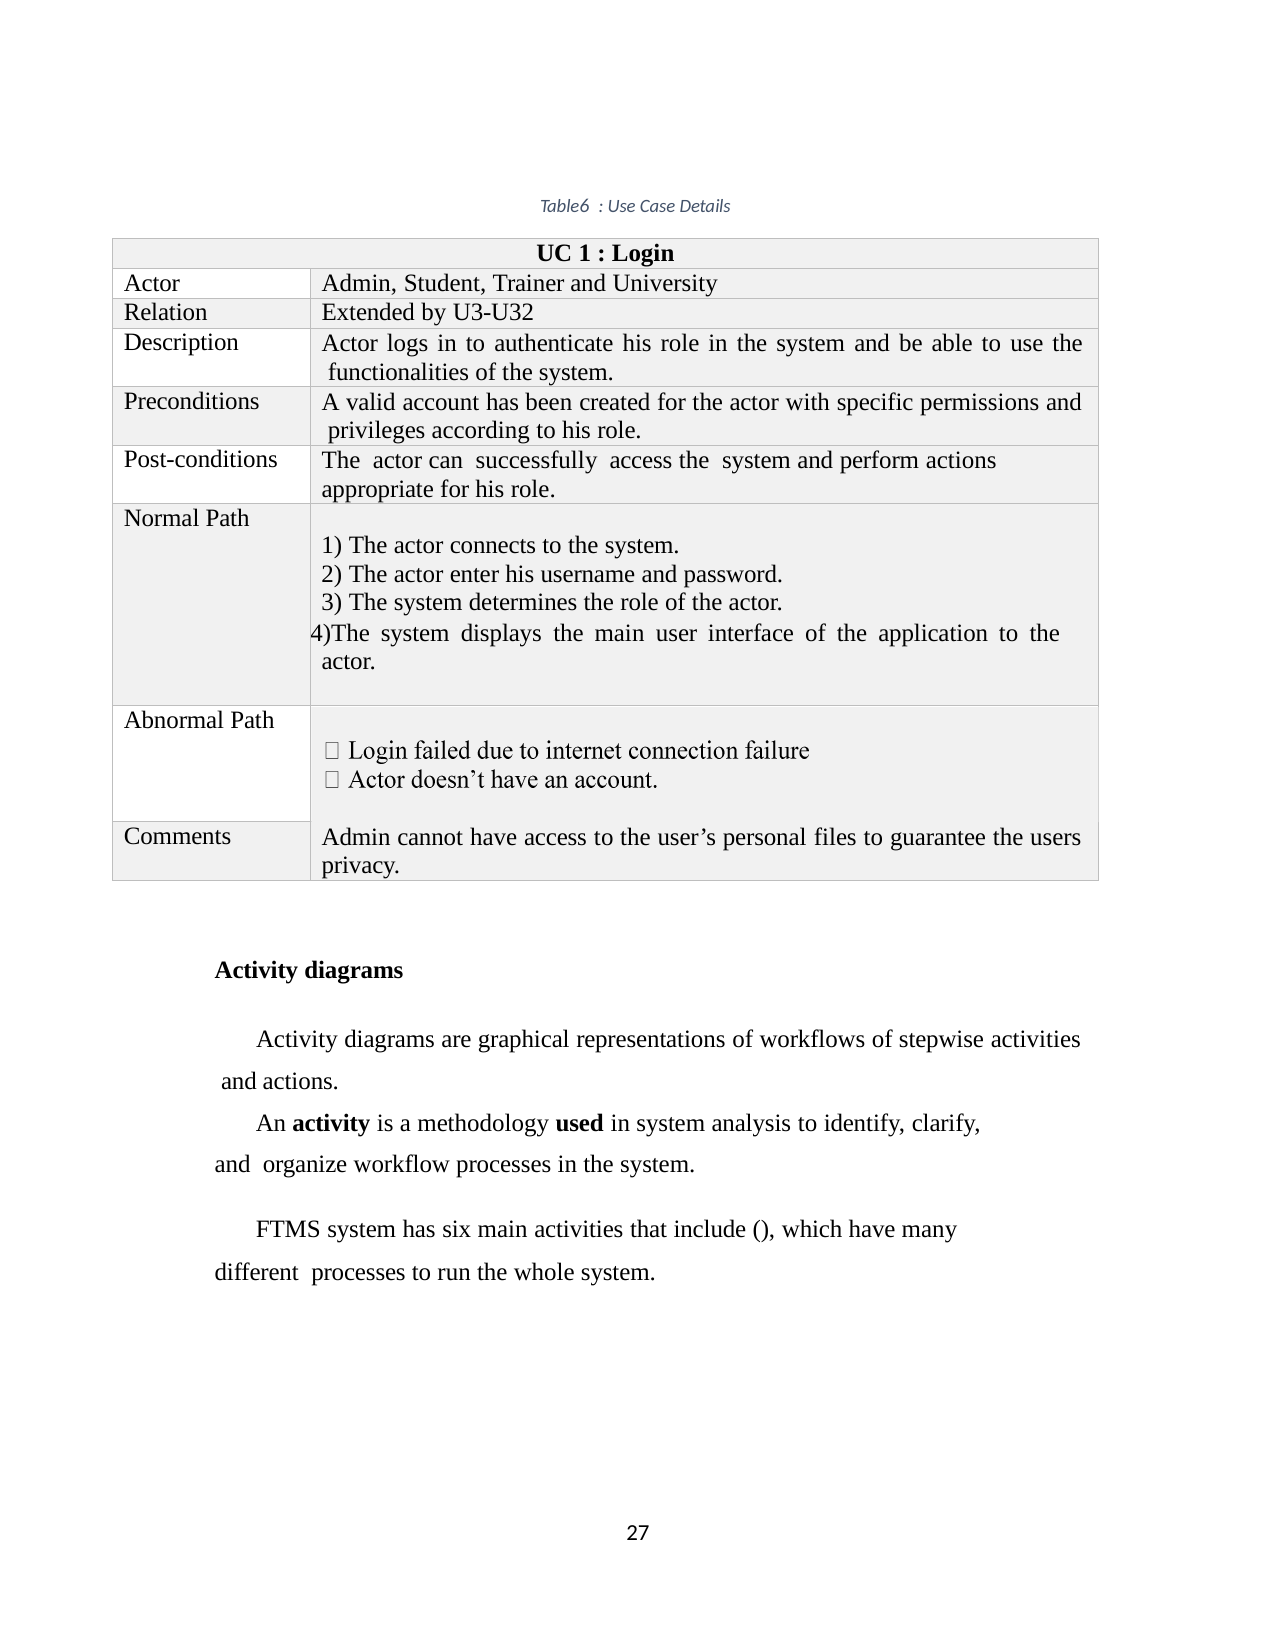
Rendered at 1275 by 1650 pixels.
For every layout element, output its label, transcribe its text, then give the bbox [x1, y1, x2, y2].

table_cell Comments [113, 822, 310, 880]
table_header UC 1 : Login [113, 239, 1098, 268]
table_cell Normal Path [113, 504, 310, 705]
table_cell Post-conditions [113, 446, 310, 503]
table_cell The actor can successfully access the system and perform actions appropriate for his role. [311, 446, 1098, 503]
table_cell Actor [113, 269, 310, 298]
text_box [311, 706, 1099, 823]
table_cell Extended by U3-U32 [311, 299, 1098, 328]
table_cell The actor connects to the system. The actor enter his username and password. The system determines the role of the actor. The system displays the main user interface of the application to the actor. [311, 504, 1098, 705]
text_box Table6 : Use Case Details [537, 190, 737, 217]
table_cell Description [113, 329, 310, 386]
table_cell A valid account has been created for the actor with specific permissions and privileges according to his role. [311, 387, 1098, 445]
table_cell Preconditions [113, 387, 310, 445]
table_cell Abnormal Path [113, 706, 310, 821]
text_box Activity diagrams Activity diagrams are graphical representations of workflows of stepwise activities and actions. An activity is a methodology used in system analysis to identify, clarify, and organize workflow processes in the system. FTMS system has six main activities that include (), which have many different processes to run the whole system. [212, 951, 1088, 1285]
table_cell Actor logs in to authenticate his role in the system and be able to use the functionalities of the system. [311, 329, 1098, 386]
table_cell Relation [113, 299, 310, 328]
slide_number 27 [624, 1521, 657, 1650]
table_cell Admin cannot have access to the user’s personal files to guarantee the users privacy. [311, 830, 1098, 880]
table_cell Admin, Student, Trainer and University [311, 269, 1098, 298]
